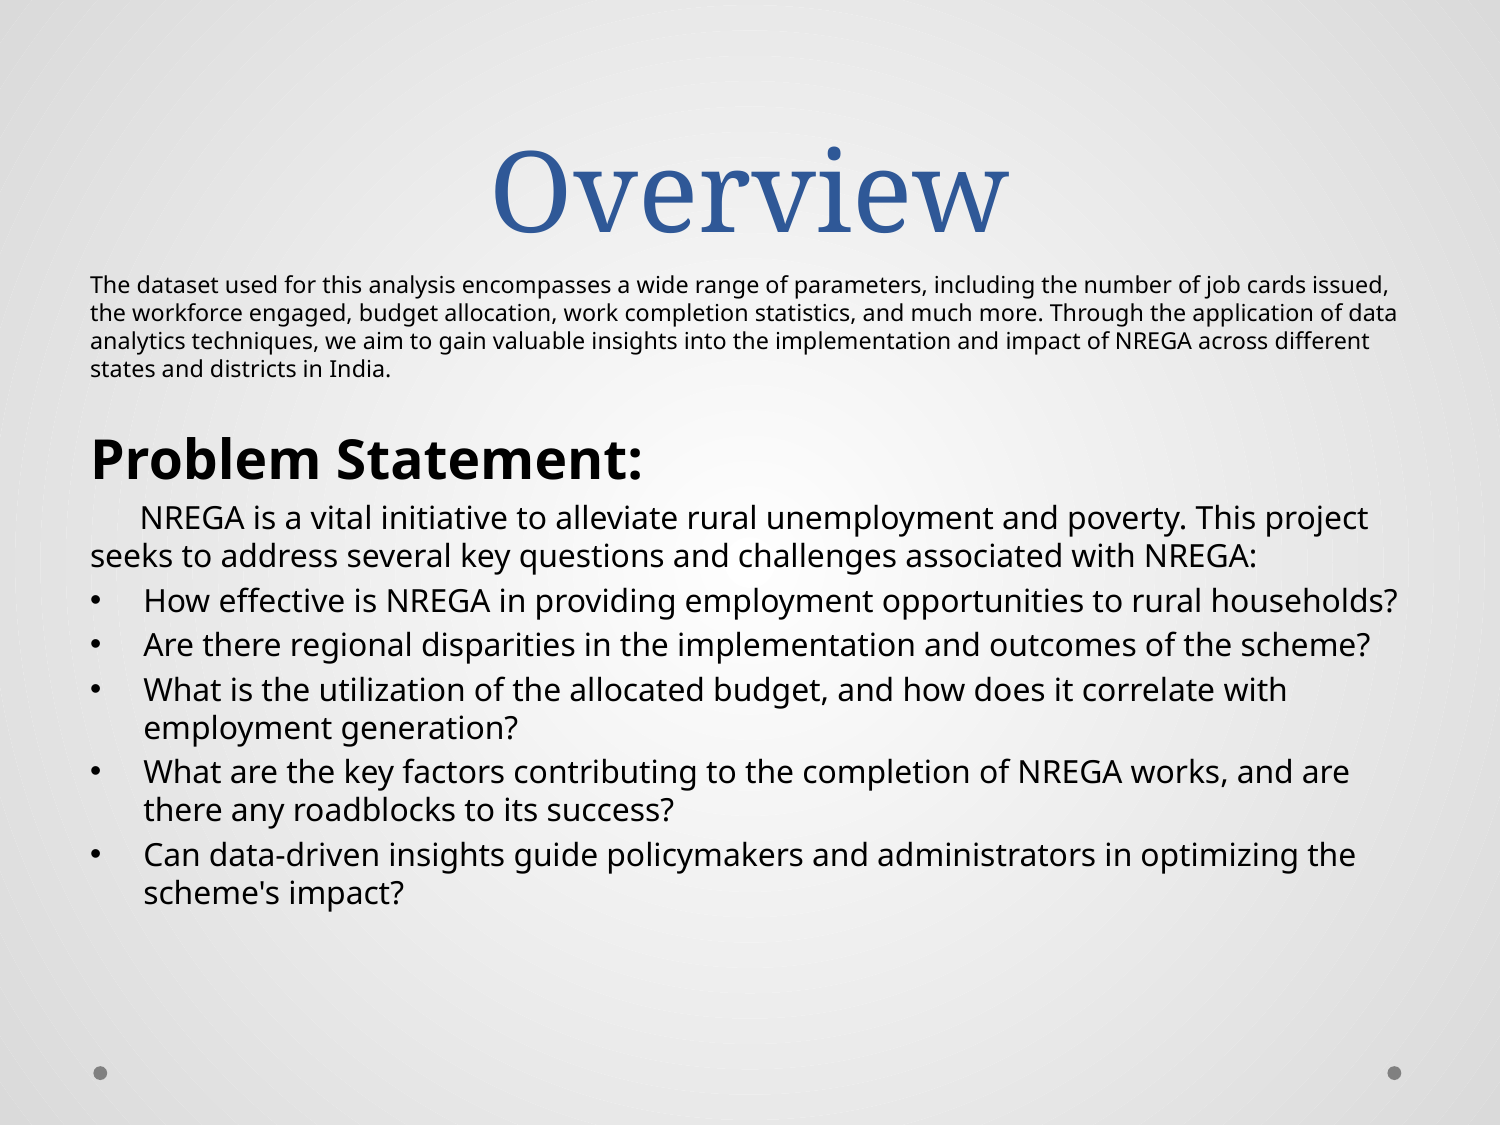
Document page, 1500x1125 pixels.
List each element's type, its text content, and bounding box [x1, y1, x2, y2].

list The dataset used for this analysis encompasses a wide range of parameters, including the number of job cards issued, the workforce engaged, budget allocation, work completion statistics, and much more. Through the application of data analytics techniques, we aim to gain valuable insights into the implementation and impact of NREGA across different states and districts in India. Problem Statement: NREGA is a vital initiative to alleviate rural unemployment and poverty. This project seeks to address several key questions and challenges associated with NREGA: How effective is NREGA in providing employment opportunities to rural households? Are there regional disparities in the implementation and outcomes of the scheme? What is the utilization of the allocated budget, and how does it correlate with employment generation? What are the key factors contributing to the completion of NREGA works, and are there any roadblocks to its success? Can data-driven insights guide policymakers and administrators in optimizing the scheme's impact? [75, 262, 1425, 1005]
title Overview [75, 0, 1425, 262]
